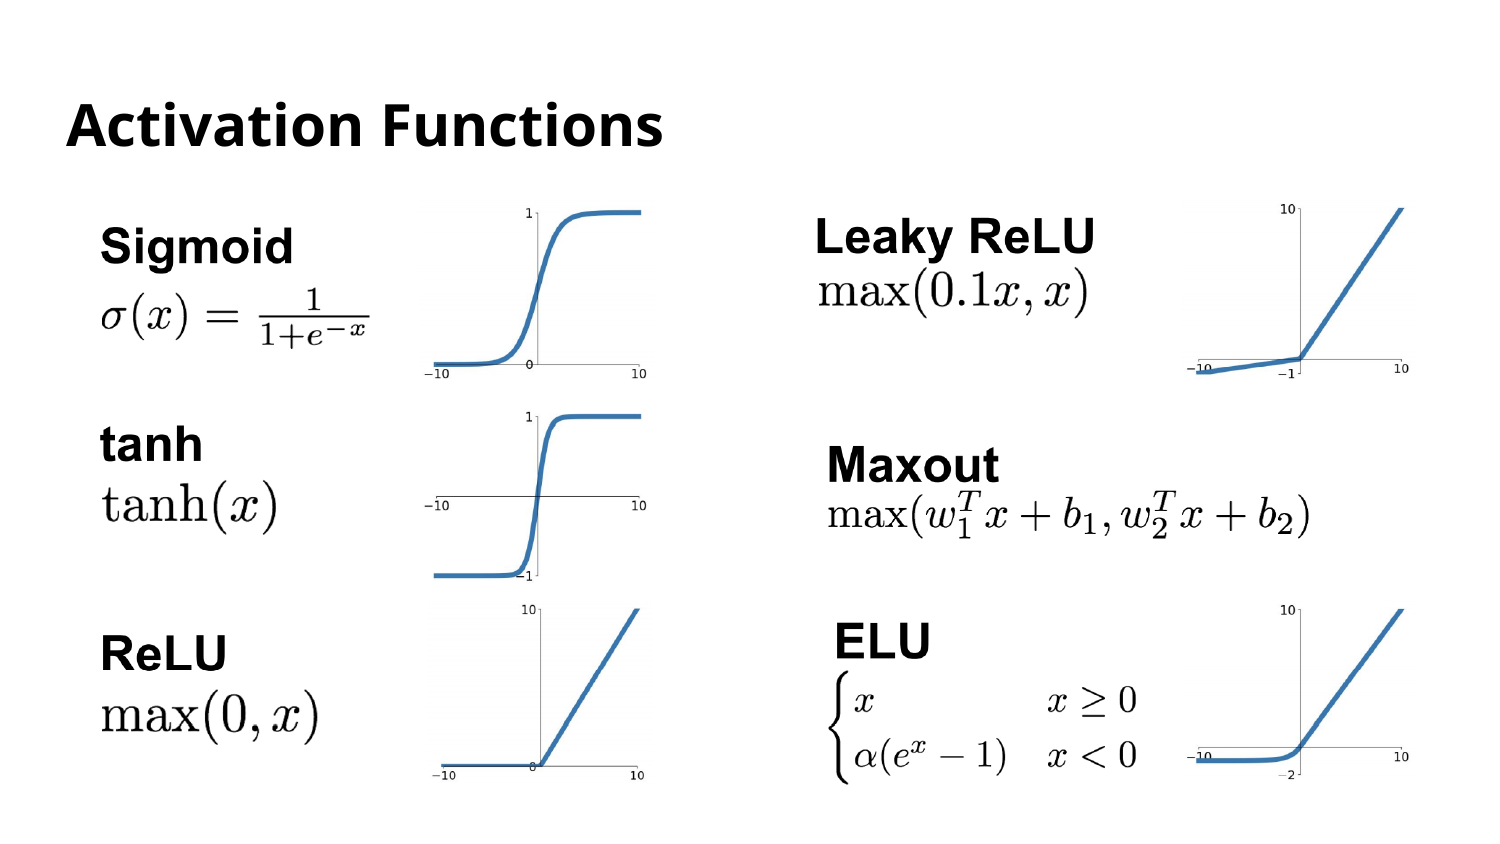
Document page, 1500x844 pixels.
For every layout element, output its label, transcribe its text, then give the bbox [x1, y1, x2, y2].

picture [74, 192, 1450, 800]
title Activation Functions [51, 72, 1449, 167]
